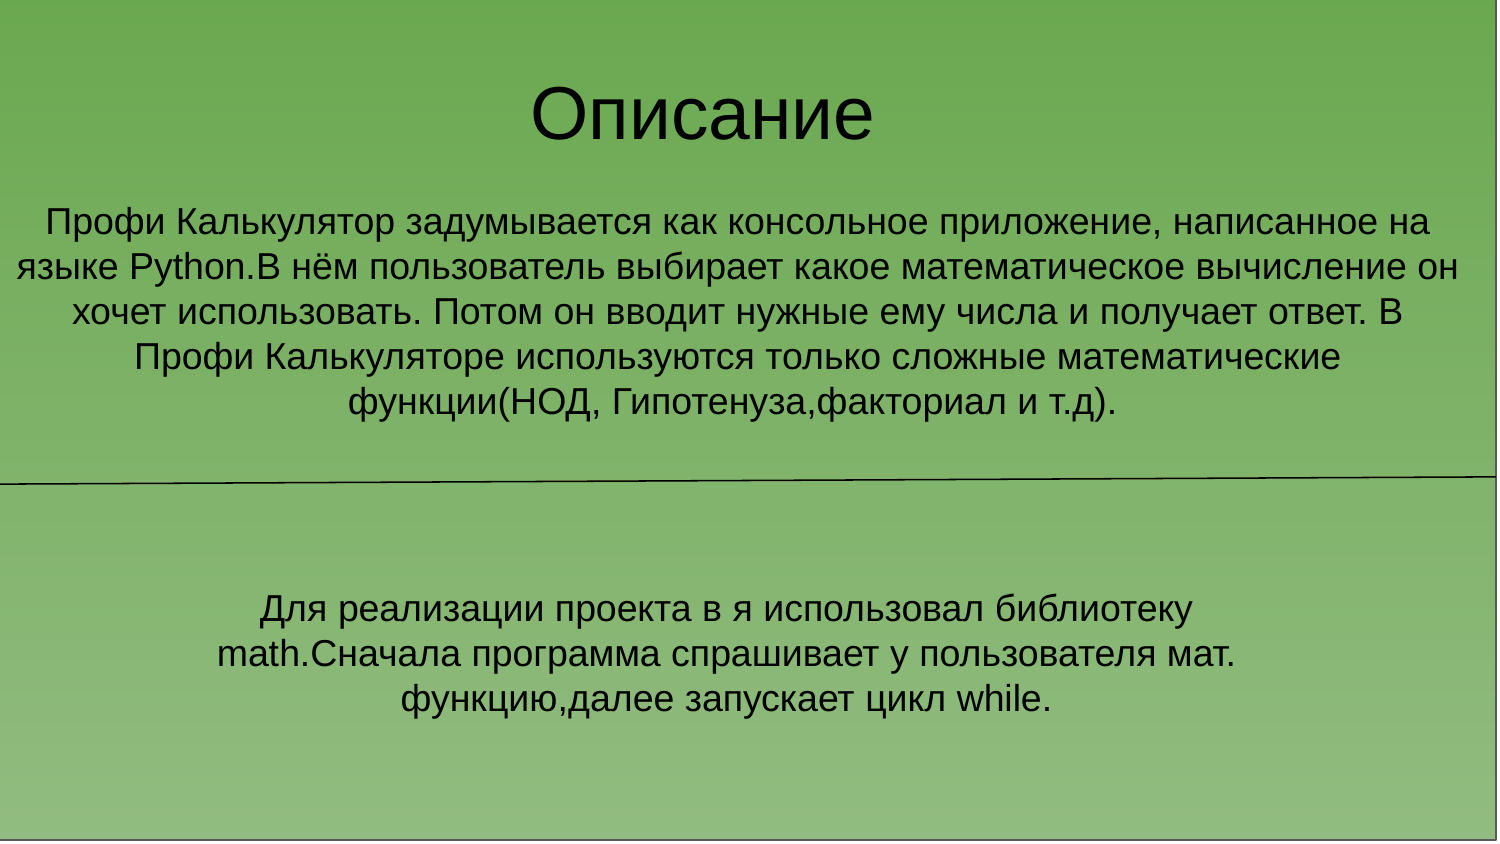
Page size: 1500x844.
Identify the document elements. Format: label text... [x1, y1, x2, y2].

text_box Описание [515, 49, 938, 170]
text_box [0, 0, 1496, 476]
text_box [0, 492, 1496, 840]
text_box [0, 476, 1497, 485]
text_box Профи Калькулятор задумывается как консольное приложение, написанное на языке Python.В нём пользователь выбирает какое математическое вычисление он хочет использовать. Потом он вводит нужные ему числа и получает ответ. В Профи Калькуляторе используются только сложные математическиe функции(НОД, Гипотенуза,факториал и т.д). [0, 182, 1477, 438]
text_box Для реализации проекта в я использовал библиотеку math.Сначала программа спрашивает у пользователя мат. функцию,далее запускает цикл while. [197, 568, 1257, 734]
